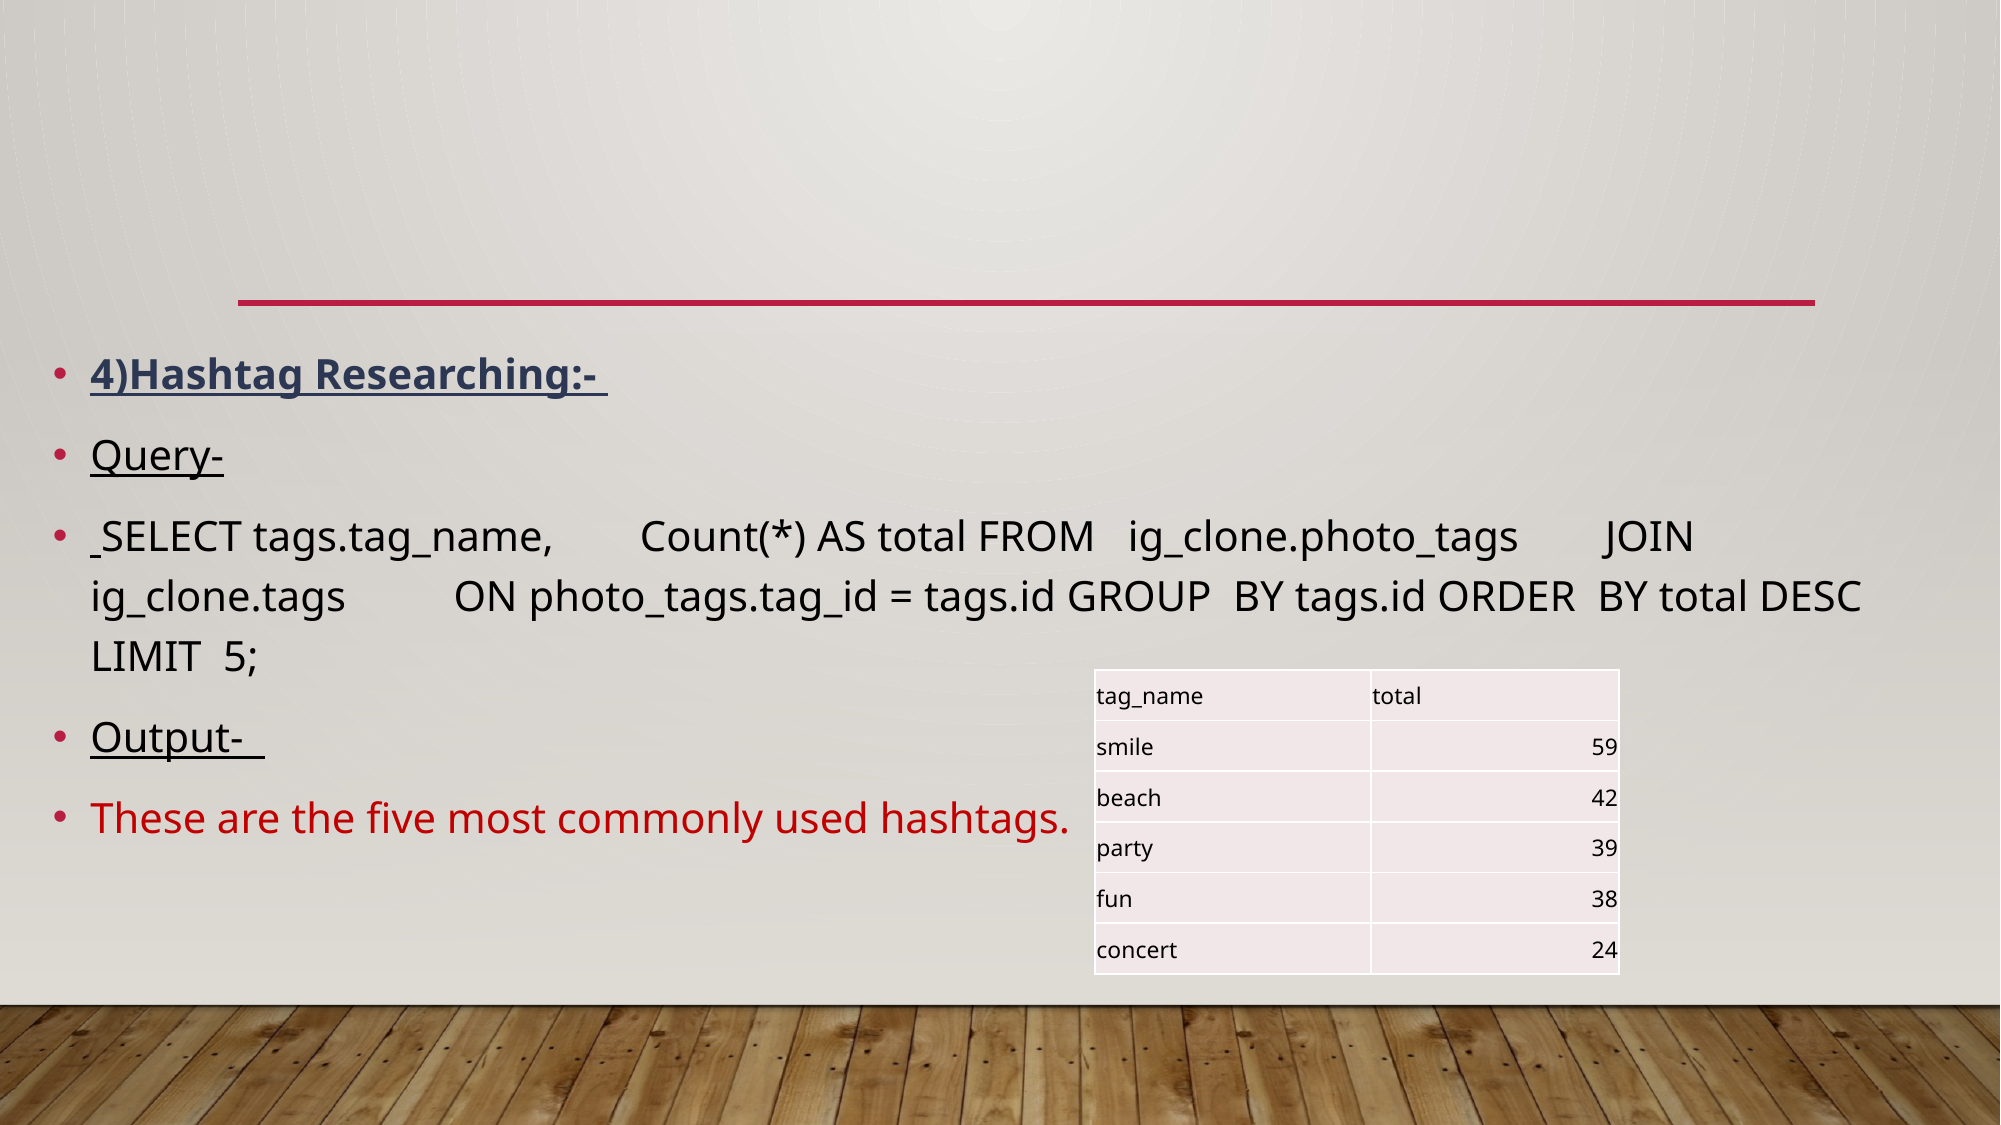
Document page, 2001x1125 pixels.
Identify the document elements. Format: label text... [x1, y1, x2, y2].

table_cell beach [1096, 772, 1370, 821]
table_cell 24 [1372, 924, 1618, 973]
table_cell 59 [1372, 721, 1618, 770]
table_cell 42 [1372, 772, 1618, 821]
list 4)Hashtag Researching:- Query- SELECT tags.tag_name, Count(*) AS total FROM ig_clone.photo_tags JOIN ig_clone.tags ON photo_tags.tag_id = tags.id GROUP BY tags.id ORDER BY total DESC LIMIT 5; Output- These are the five most commonly used hashtags. [37, 330, 1914, 975]
table_cell fun [1096, 873, 1370, 922]
table_header total [1372, 671, 1618, 720]
table_cell 39 [1372, 823, 1618, 872]
table_cell smile [1096, 721, 1370, 770]
picture [0, 1005, 2000, 1125]
table_cell 38 [1372, 873, 1618, 922]
table_cell party [1096, 823, 1370, 872]
table_cell concert [1096, 924, 1370, 973]
table_header tag_name [1096, 671, 1370, 720]
